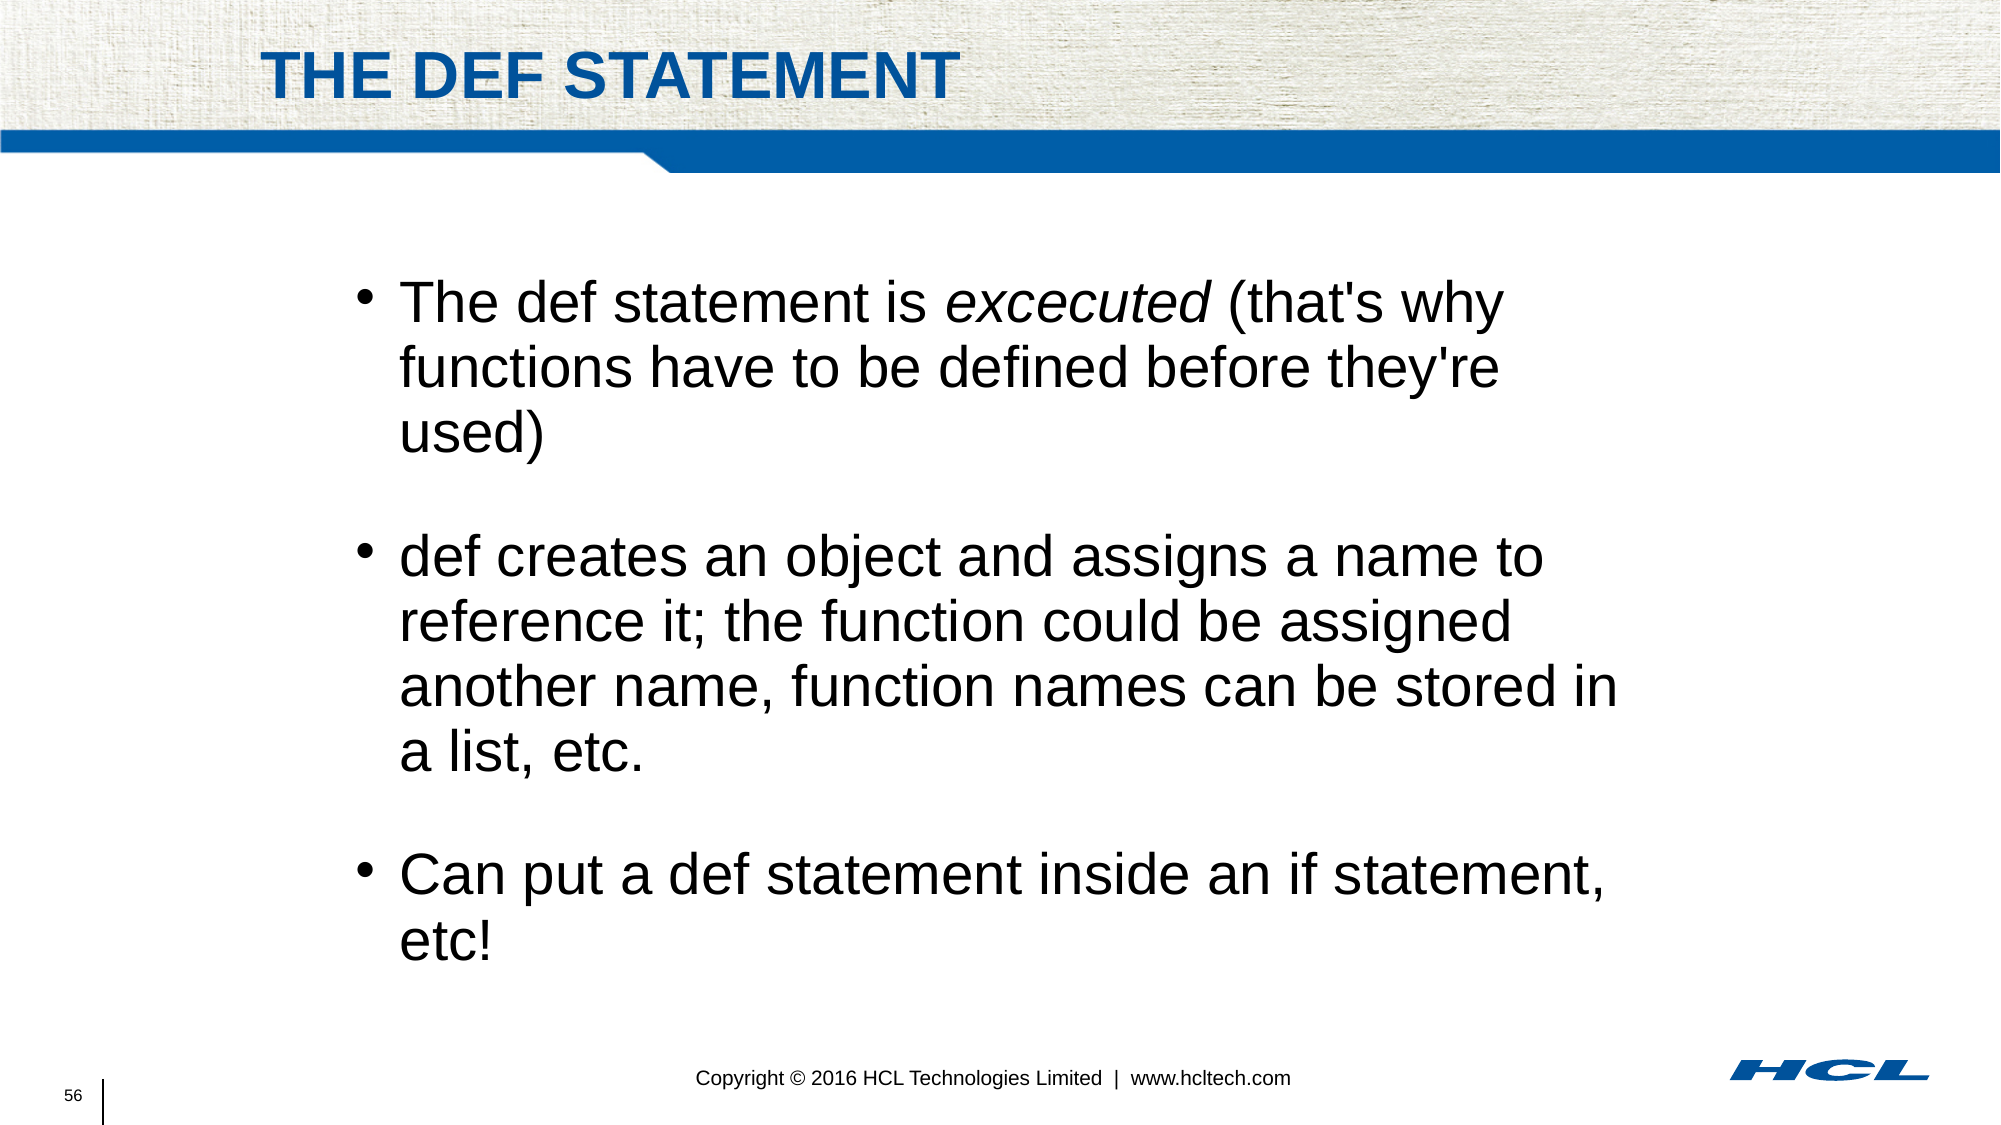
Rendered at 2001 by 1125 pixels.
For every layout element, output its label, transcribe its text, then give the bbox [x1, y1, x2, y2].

title The def statement [252, 0, 1601, 173]
picture [1601, 0, 2000, 173]
list The def statement is excecuted (that's why functions have to be defined before they're used)‏ def creates an object and assigns a name to reference it; the function could be assigned another name, function names can be stored in a list, etc. Can put a def statement inside an if statement, etc! [324, 263, 1673, 991]
picture [0, 0, 252, 173]
